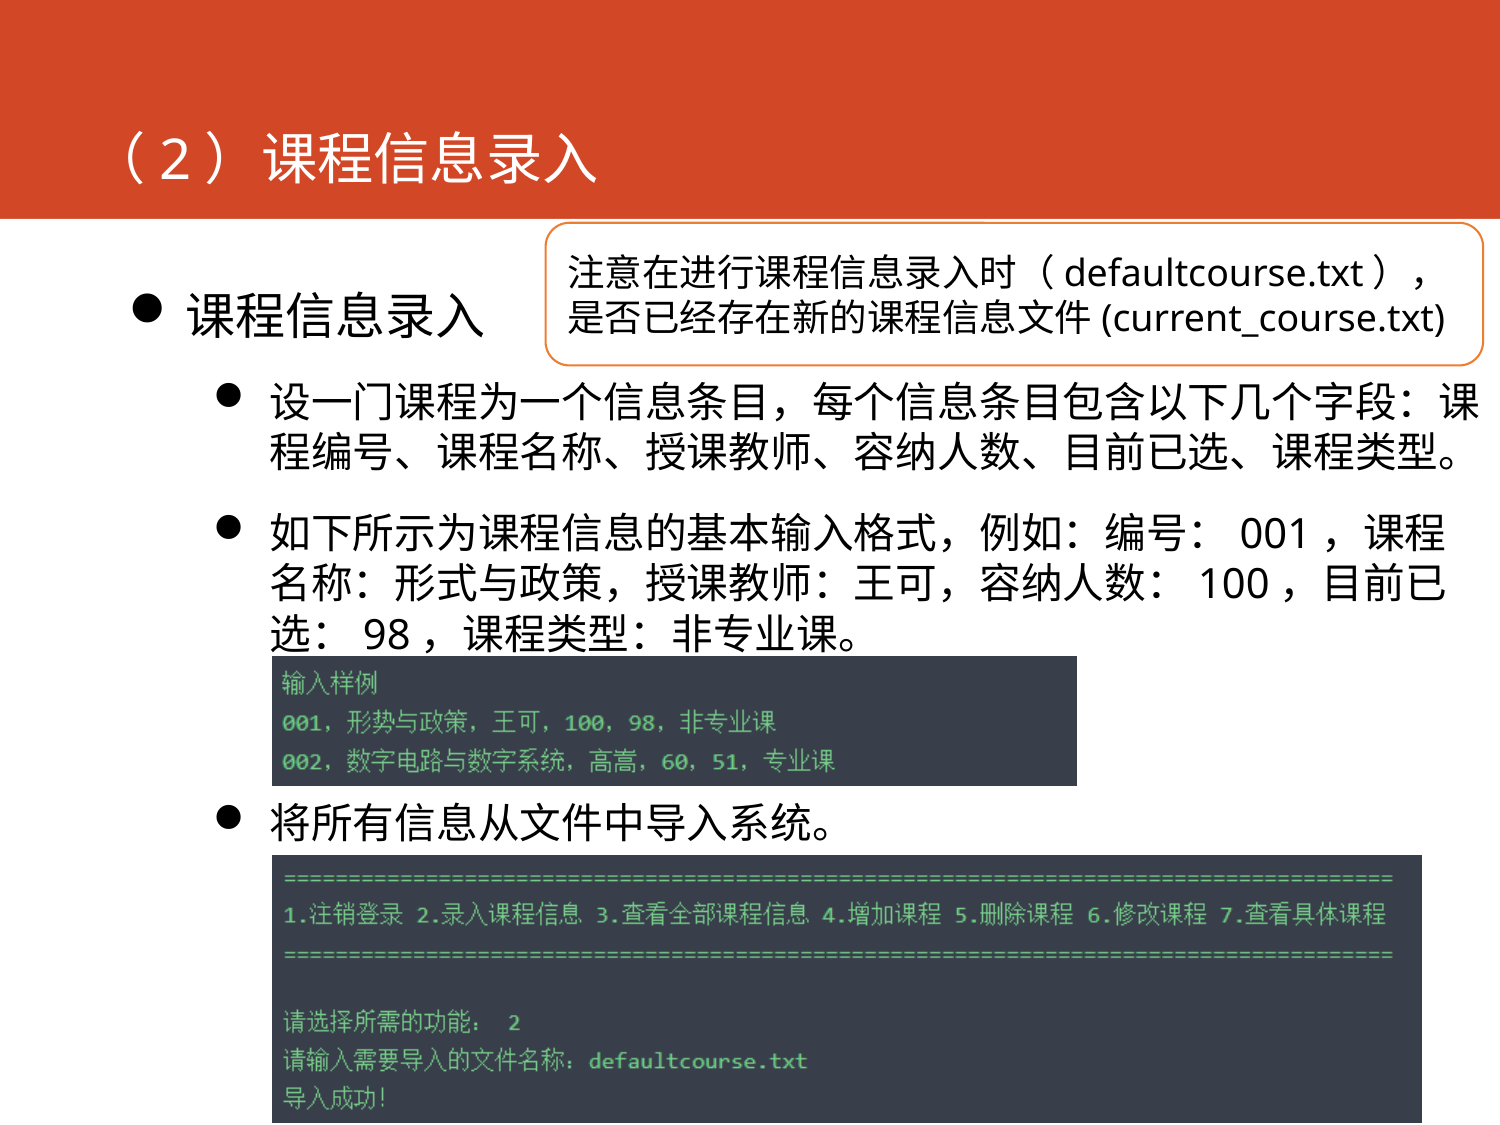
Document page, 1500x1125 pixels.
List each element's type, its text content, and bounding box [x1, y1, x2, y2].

text_box 注意在进行课程信息录入时（defaultcourse.txt），是否已经存在新的课程信息文件(current_course.txt) [544, 221, 1485, 367]
picture [272, 855, 1422, 1123]
list 课程信息录入 设一门课程为一个信息条目，每个信息条目包含以下几个字段：课程编号、课程名称、授课教师、容纳人数、目前已选、课程类型。 如下所示为课程信息的基本输入格式，例如：编号：001，课程名称：形式与政策，授课教师：王可，容纳人数：100，目前已选：98，课程类型：非专业课。 将所有信息从文件中导入系统。 [113, 246, 1500, 1051]
title （2）课程信息录入 [74, 0, 1397, 199]
picture [272, 656, 1077, 786]
